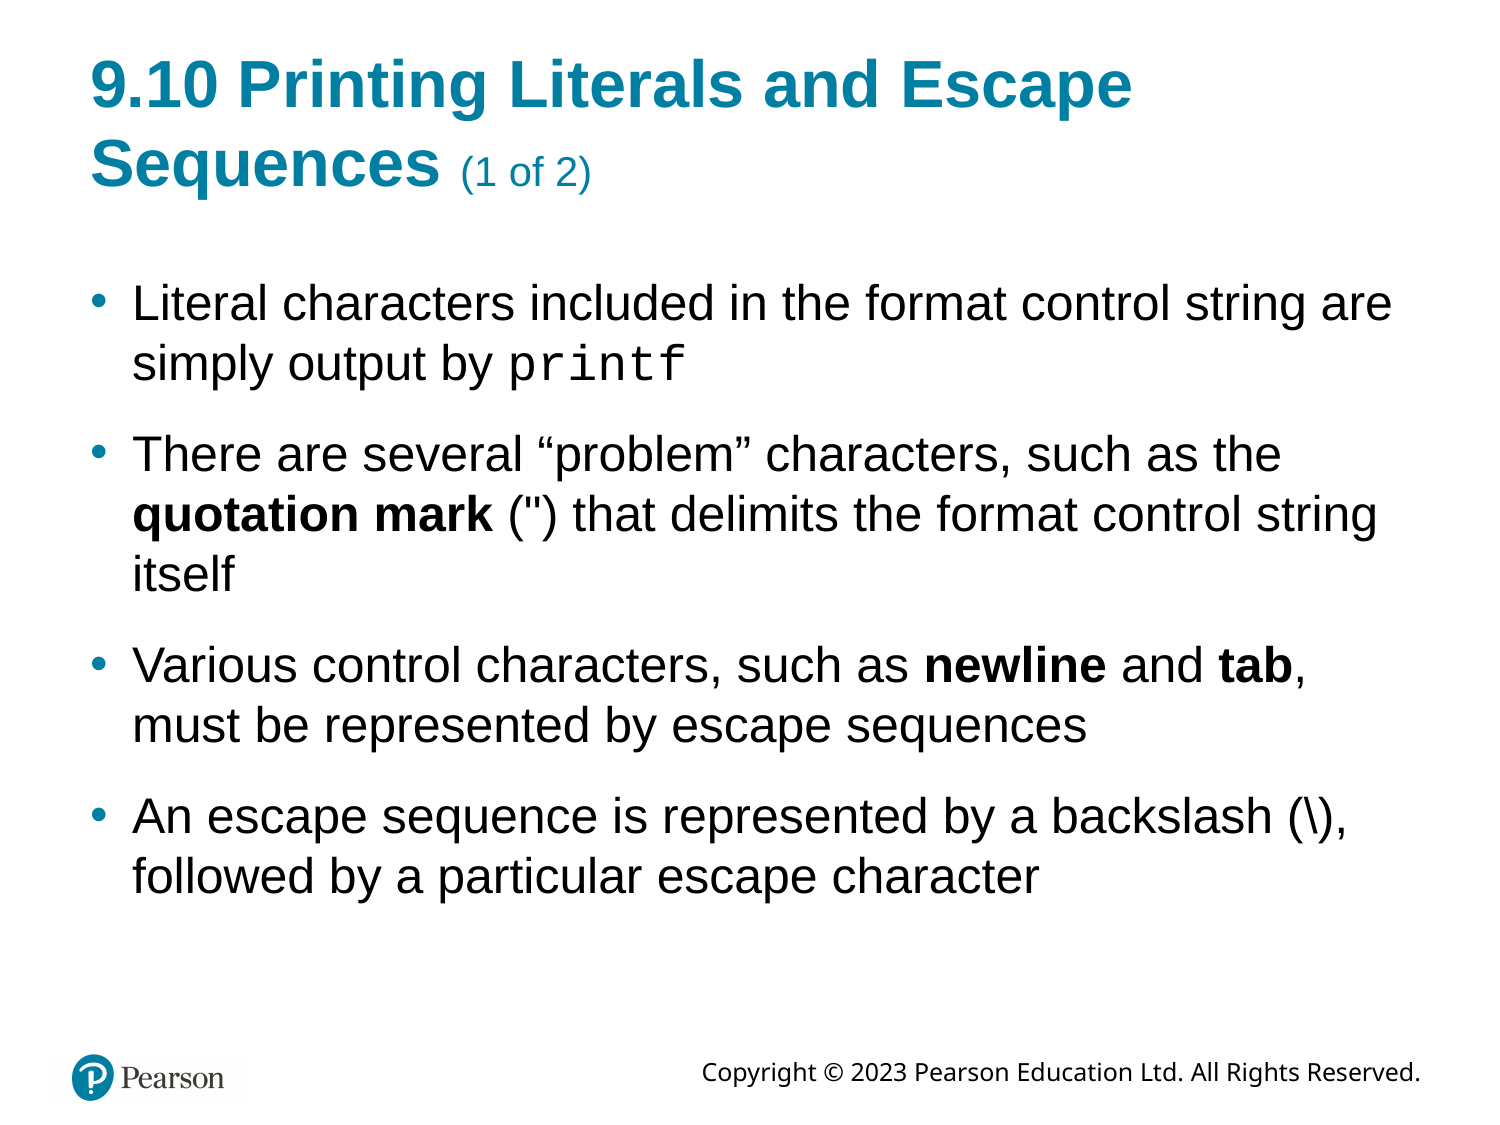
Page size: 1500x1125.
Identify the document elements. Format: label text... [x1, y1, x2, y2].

title 9.10 Printing Literals and Escape Sequences (1 of 2) [75, 35, 1425, 216]
picture [51, 1053, 245, 1102]
list Literal characters included in the format control string are simply output by printf There are several “problem” characters, such as the quotation mark (") that delimits the format control string itself Various control characters, such as newline and tab, must be represented by escape sequences An escape sequence is represented by a backslash (\), followed by a particular escape character [75, 255, 1425, 1008]
